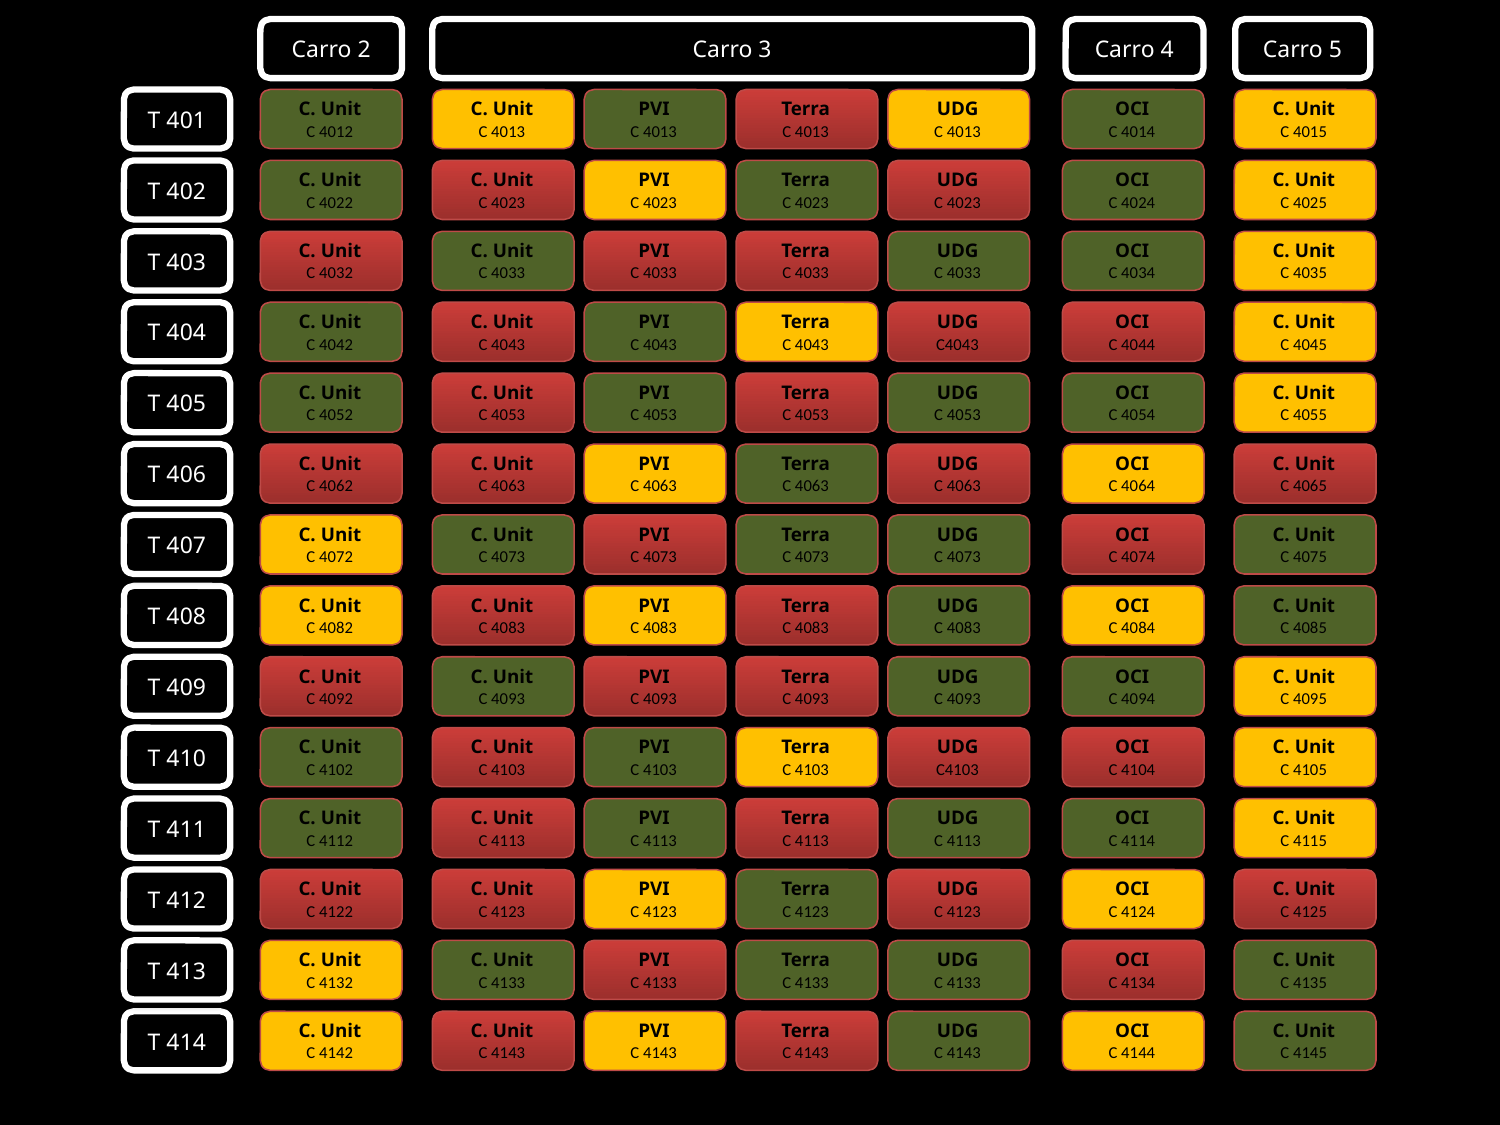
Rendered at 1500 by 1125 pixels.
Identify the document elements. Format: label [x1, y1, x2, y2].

text_box [123, 18, 1377, 1071]
